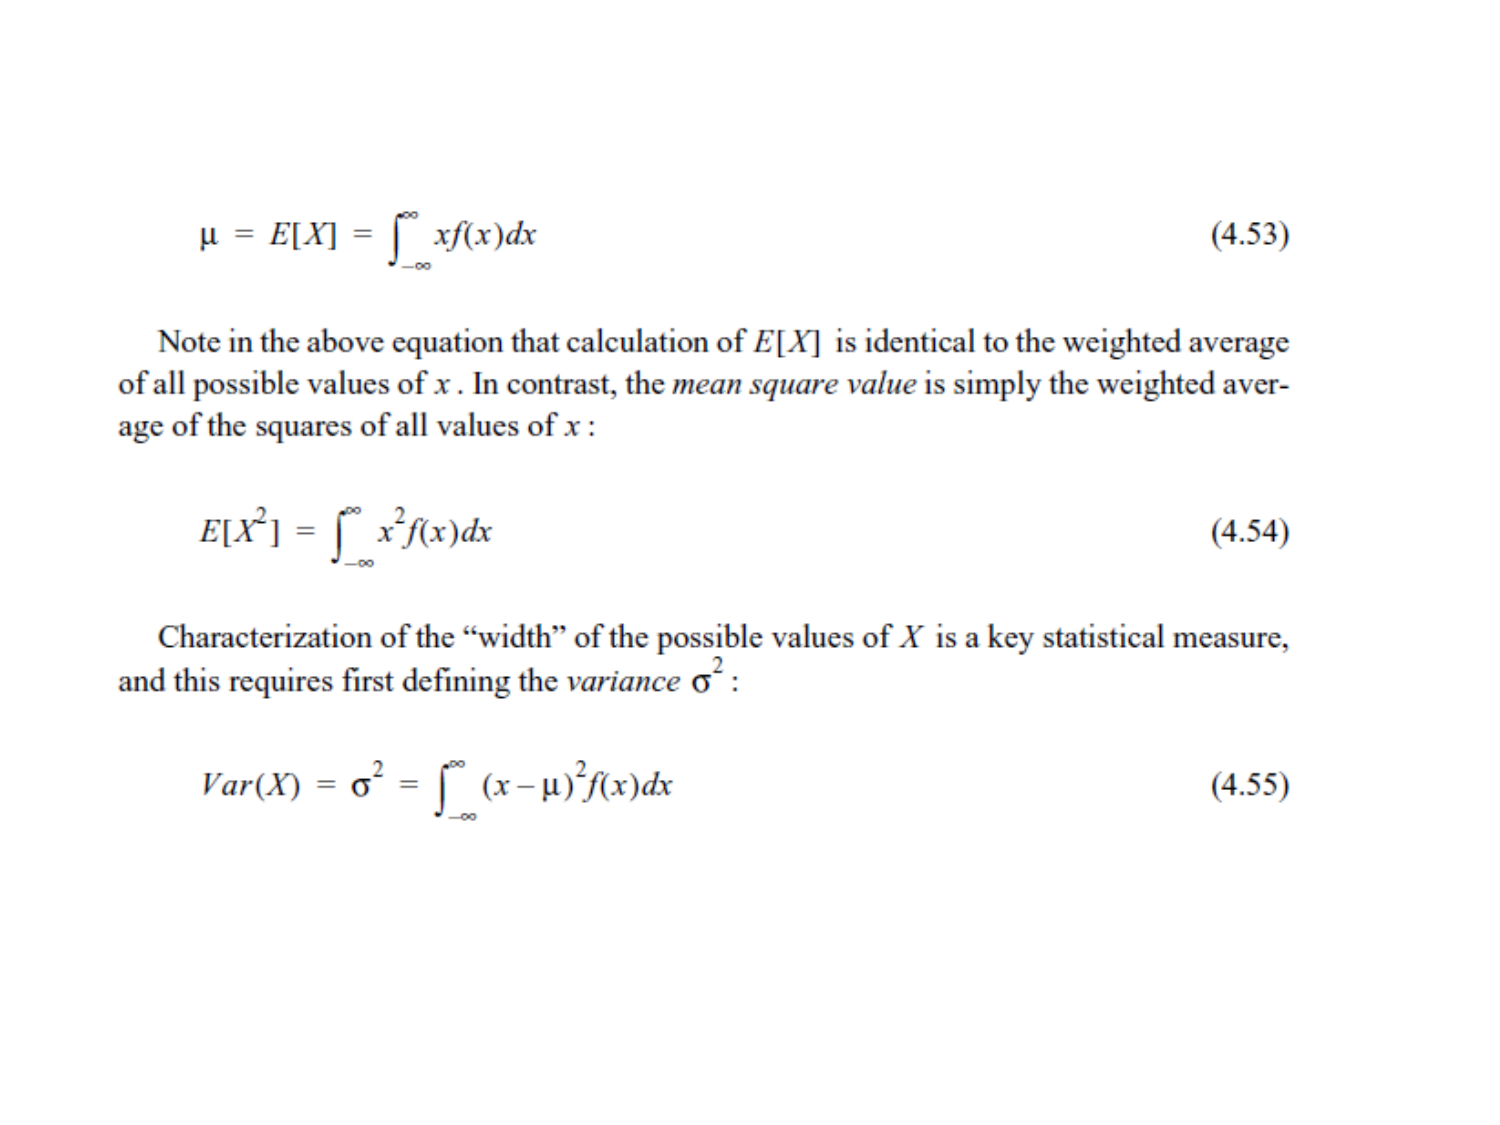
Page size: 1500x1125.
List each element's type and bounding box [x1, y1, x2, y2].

picture [74, 139, 1377, 853]
